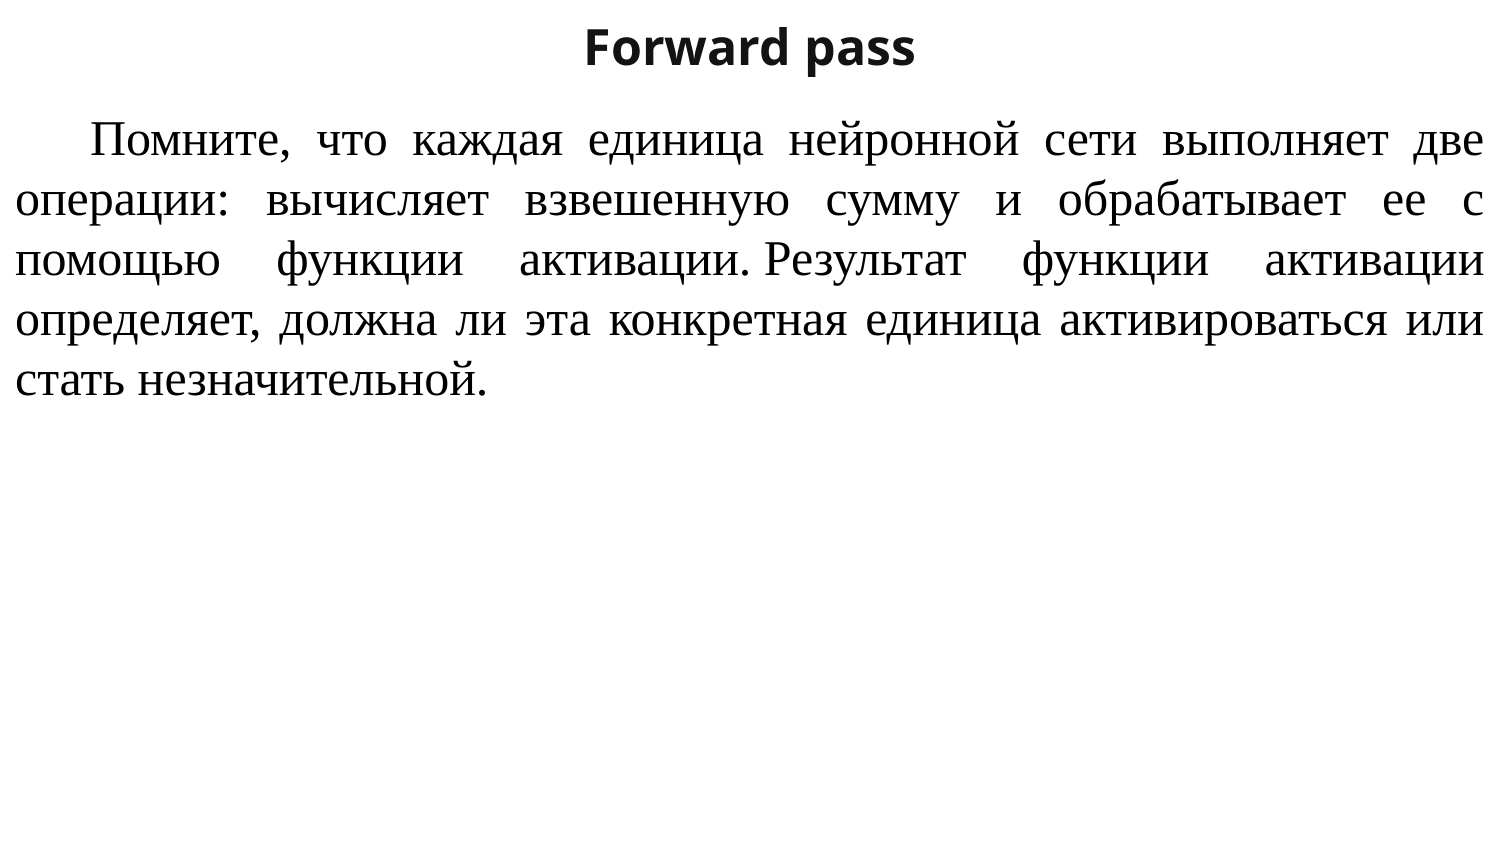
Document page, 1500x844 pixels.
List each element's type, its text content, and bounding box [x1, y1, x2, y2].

text_box Forward pass [0, 0, 1500, 88]
text_box [0, 88, 1500, 157]
